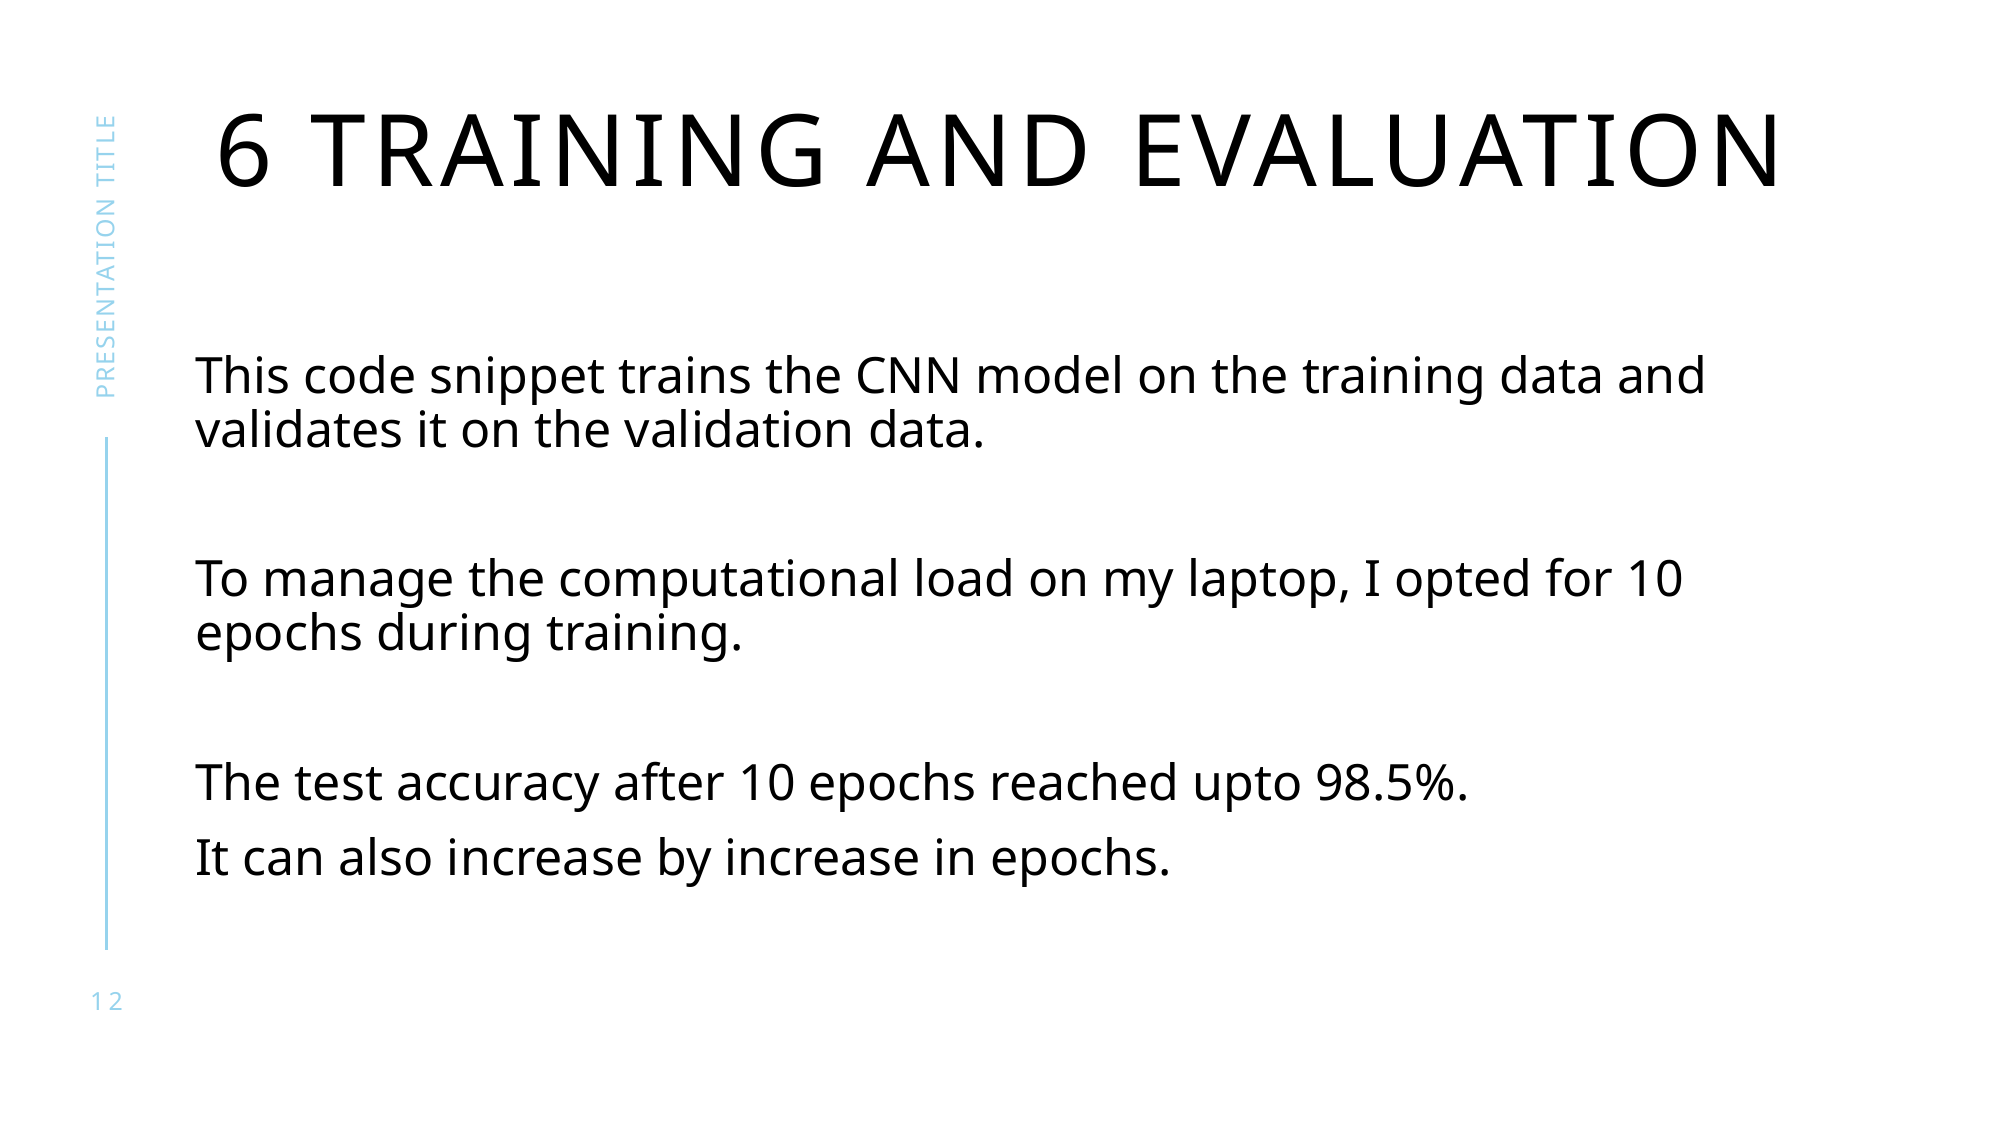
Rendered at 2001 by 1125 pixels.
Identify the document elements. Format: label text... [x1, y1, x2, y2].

footer presentation title [90, 107, 122, 400]
list This code snippet trains the CNN model on the training data and validates it on the validation data. To manage the computational load on my laptop, I opted for 10 epochs during training. The test accuracy after 10 epochs reached upto 98.5%. It can also increase by increase in epochs. [195, 350, 1808, 1001]
title 6 training and evaluation [195, 99, 1808, 250]
slide_number 12 [68, 987, 144, 1018]
